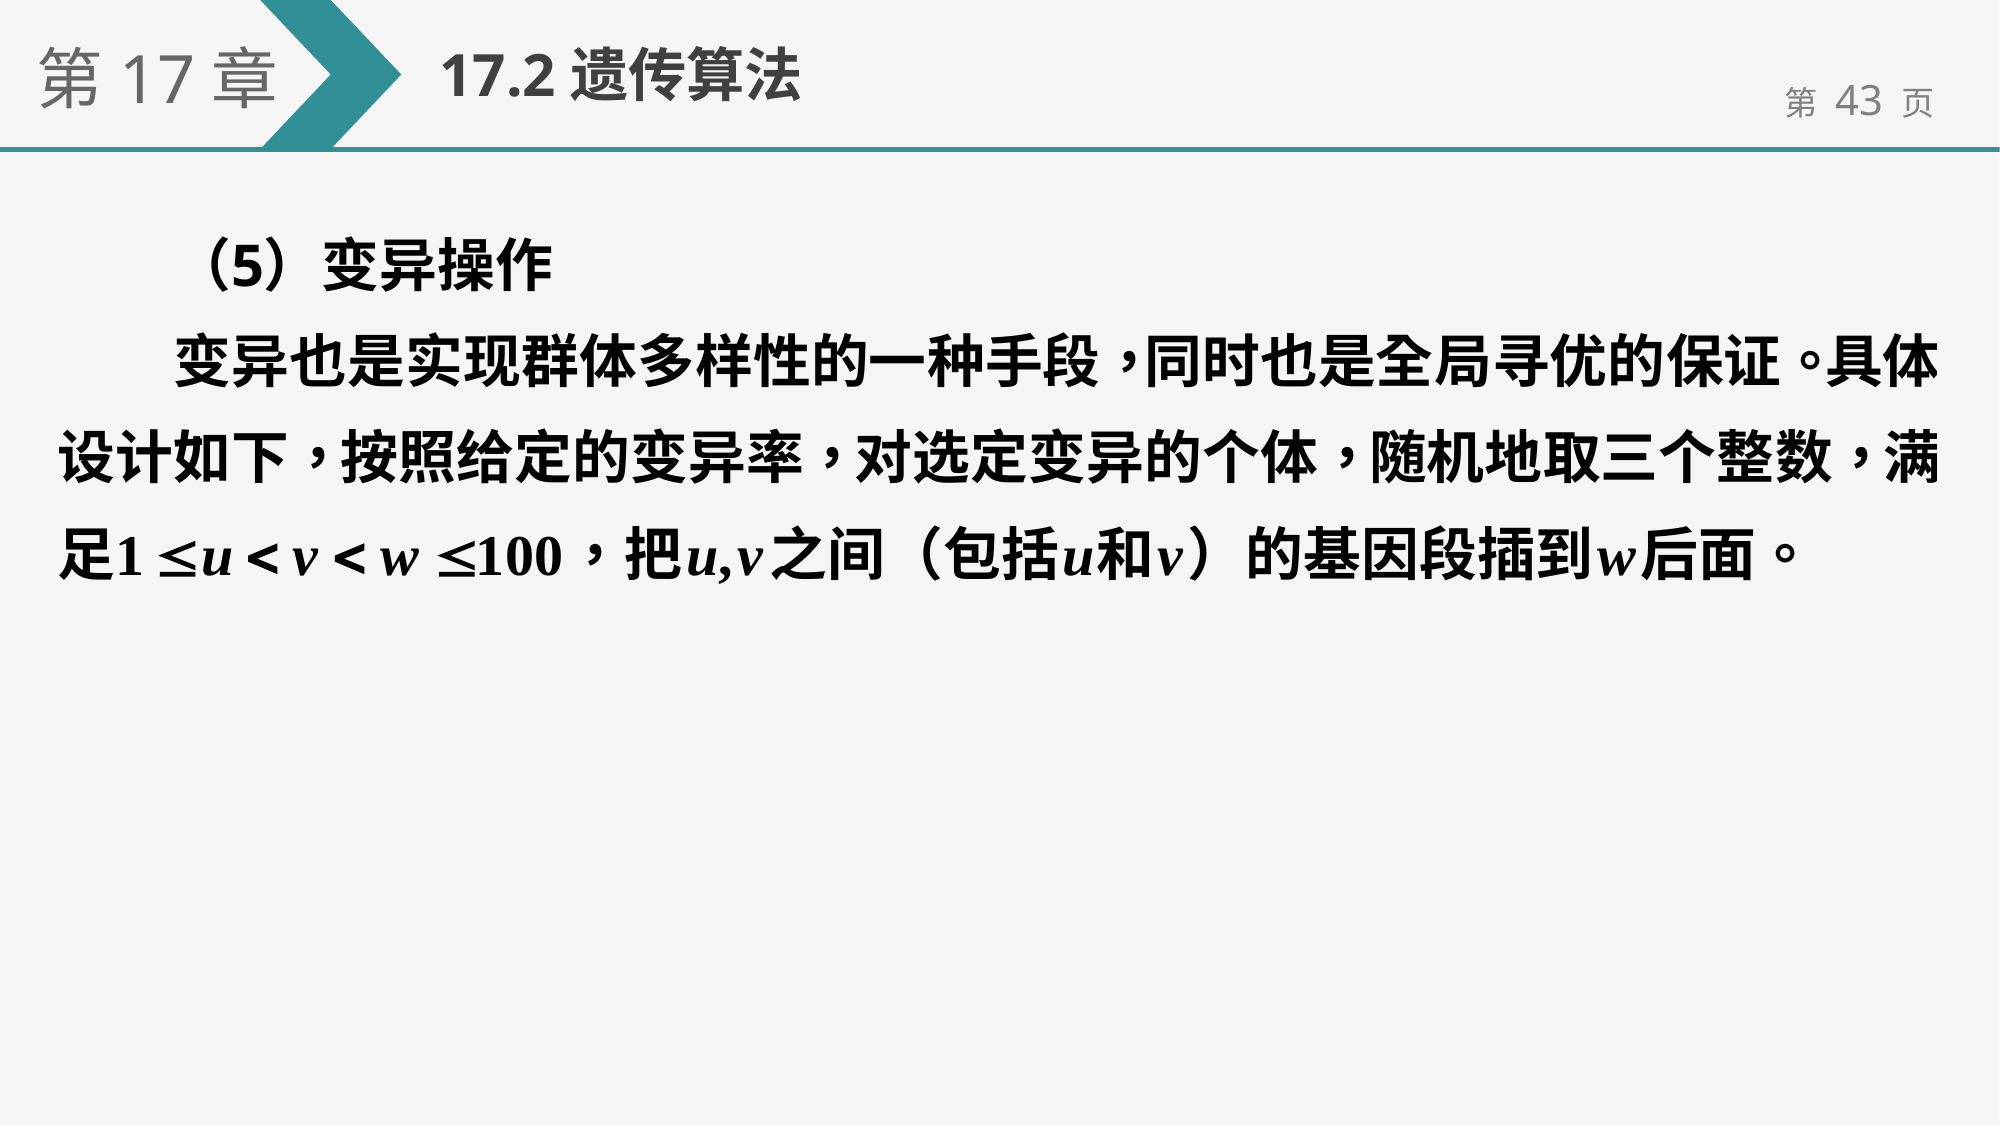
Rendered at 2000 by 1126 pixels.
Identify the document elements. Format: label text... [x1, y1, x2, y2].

text_box 17.2遗传算法 [424, 31, 1366, 116]
text_box [258, 0, 403, 148]
text_box 第17章 [21, 29, 294, 125]
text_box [57, 217, 1937, 861]
